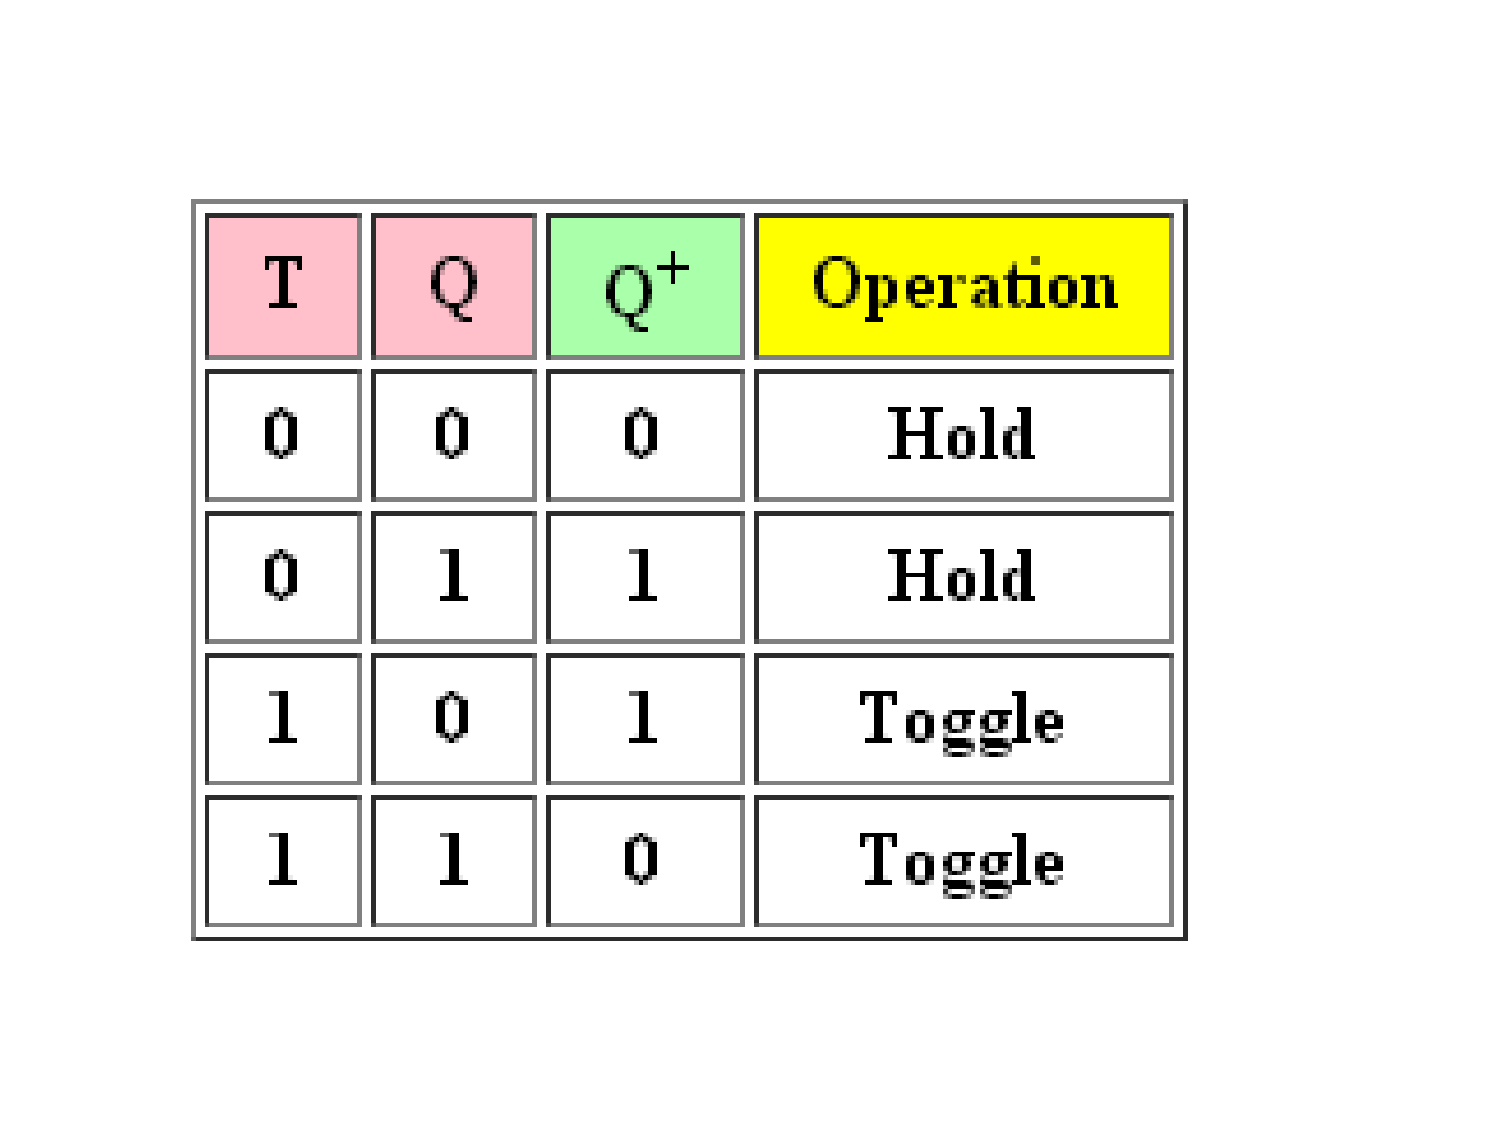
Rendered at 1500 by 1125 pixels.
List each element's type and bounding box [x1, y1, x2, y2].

picture [149, 162, 1226, 976]
